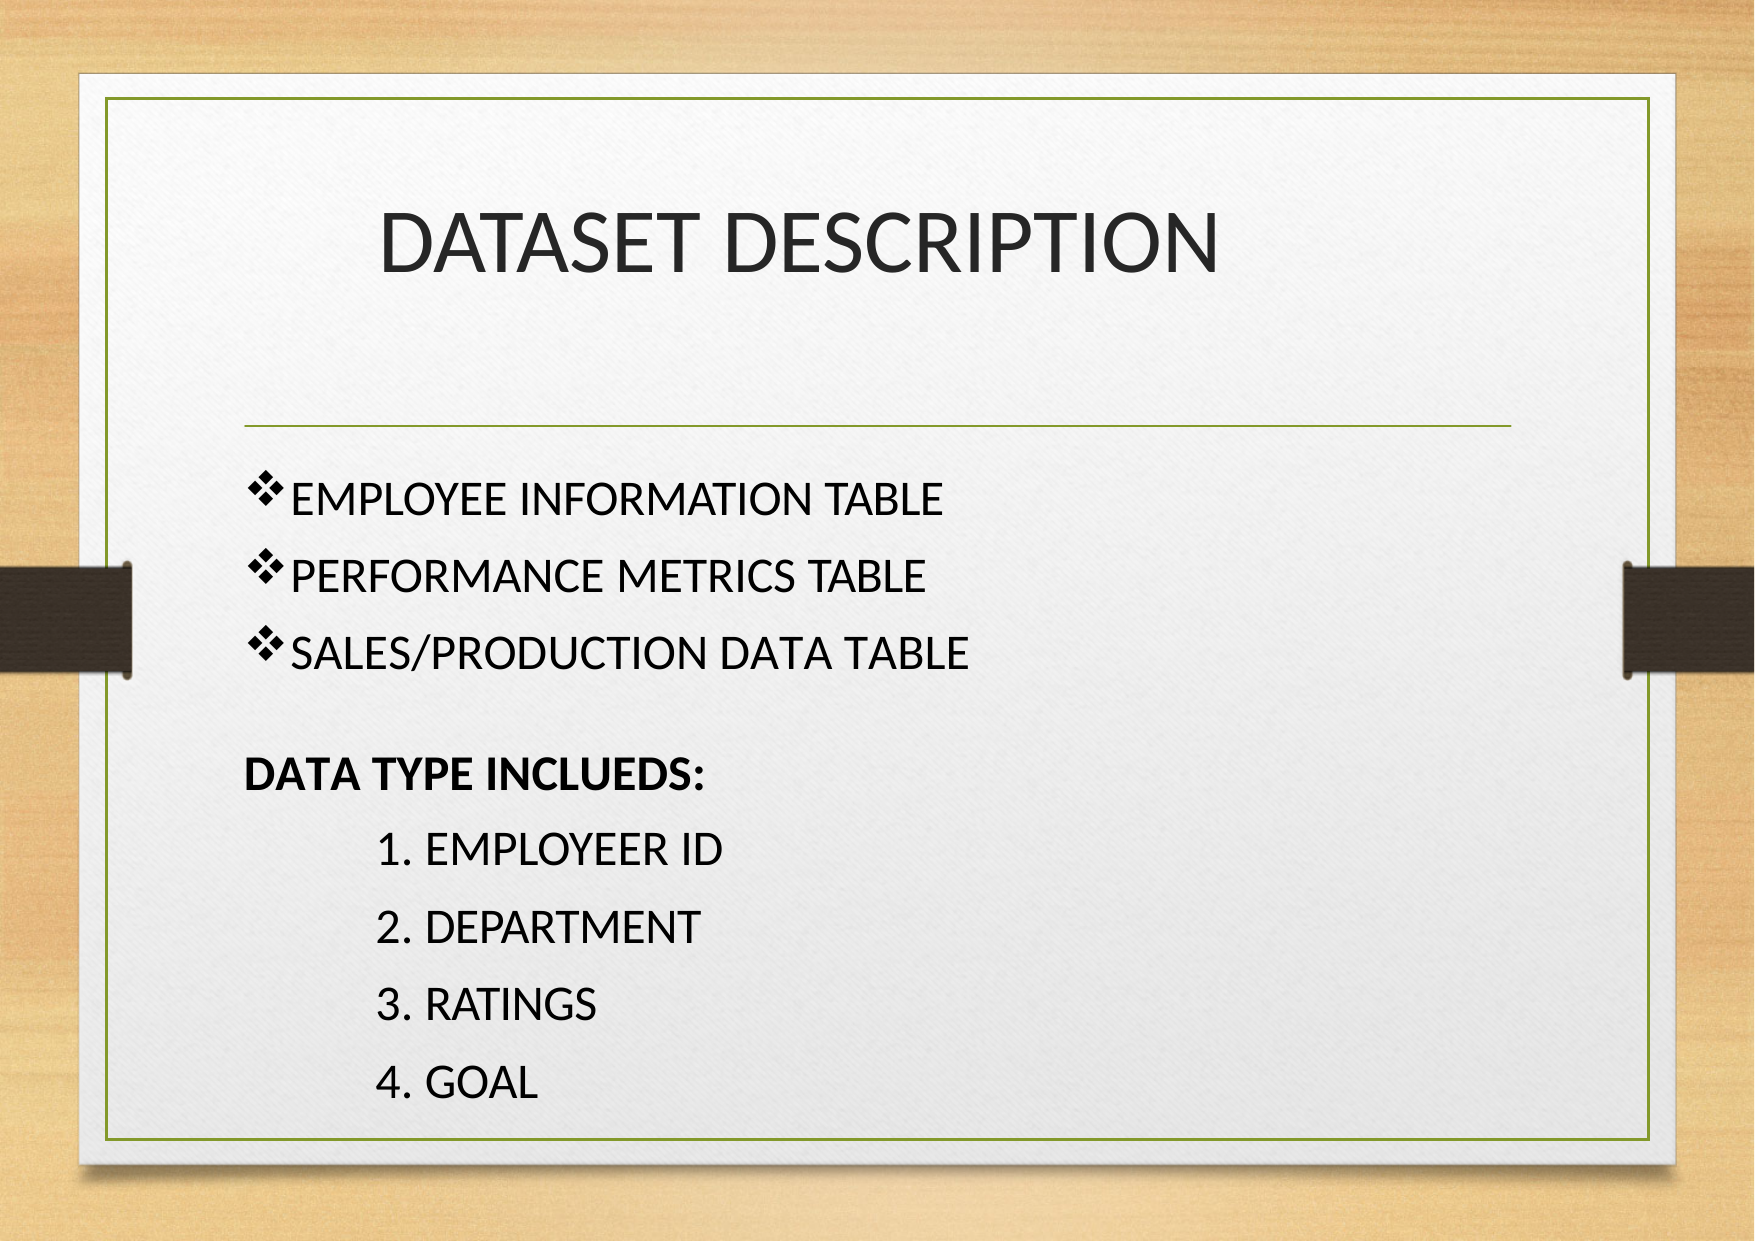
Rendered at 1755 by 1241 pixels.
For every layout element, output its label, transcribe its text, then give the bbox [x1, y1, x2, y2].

picture [0, 0, 1755, 1241]
text_box EMPLOYEE INFORMATION TABLE PERFORMANCE METRICS TABLE SALES/PRODUCTION DATA TABLE DATA TYPE INCLUEDS: EMPLOYEER ID DEPARTMENT RATINGS GOAL [241, 445, 1755, 1109]
title DATASET DESCRIPTION [96, 129, 1503, 340]
